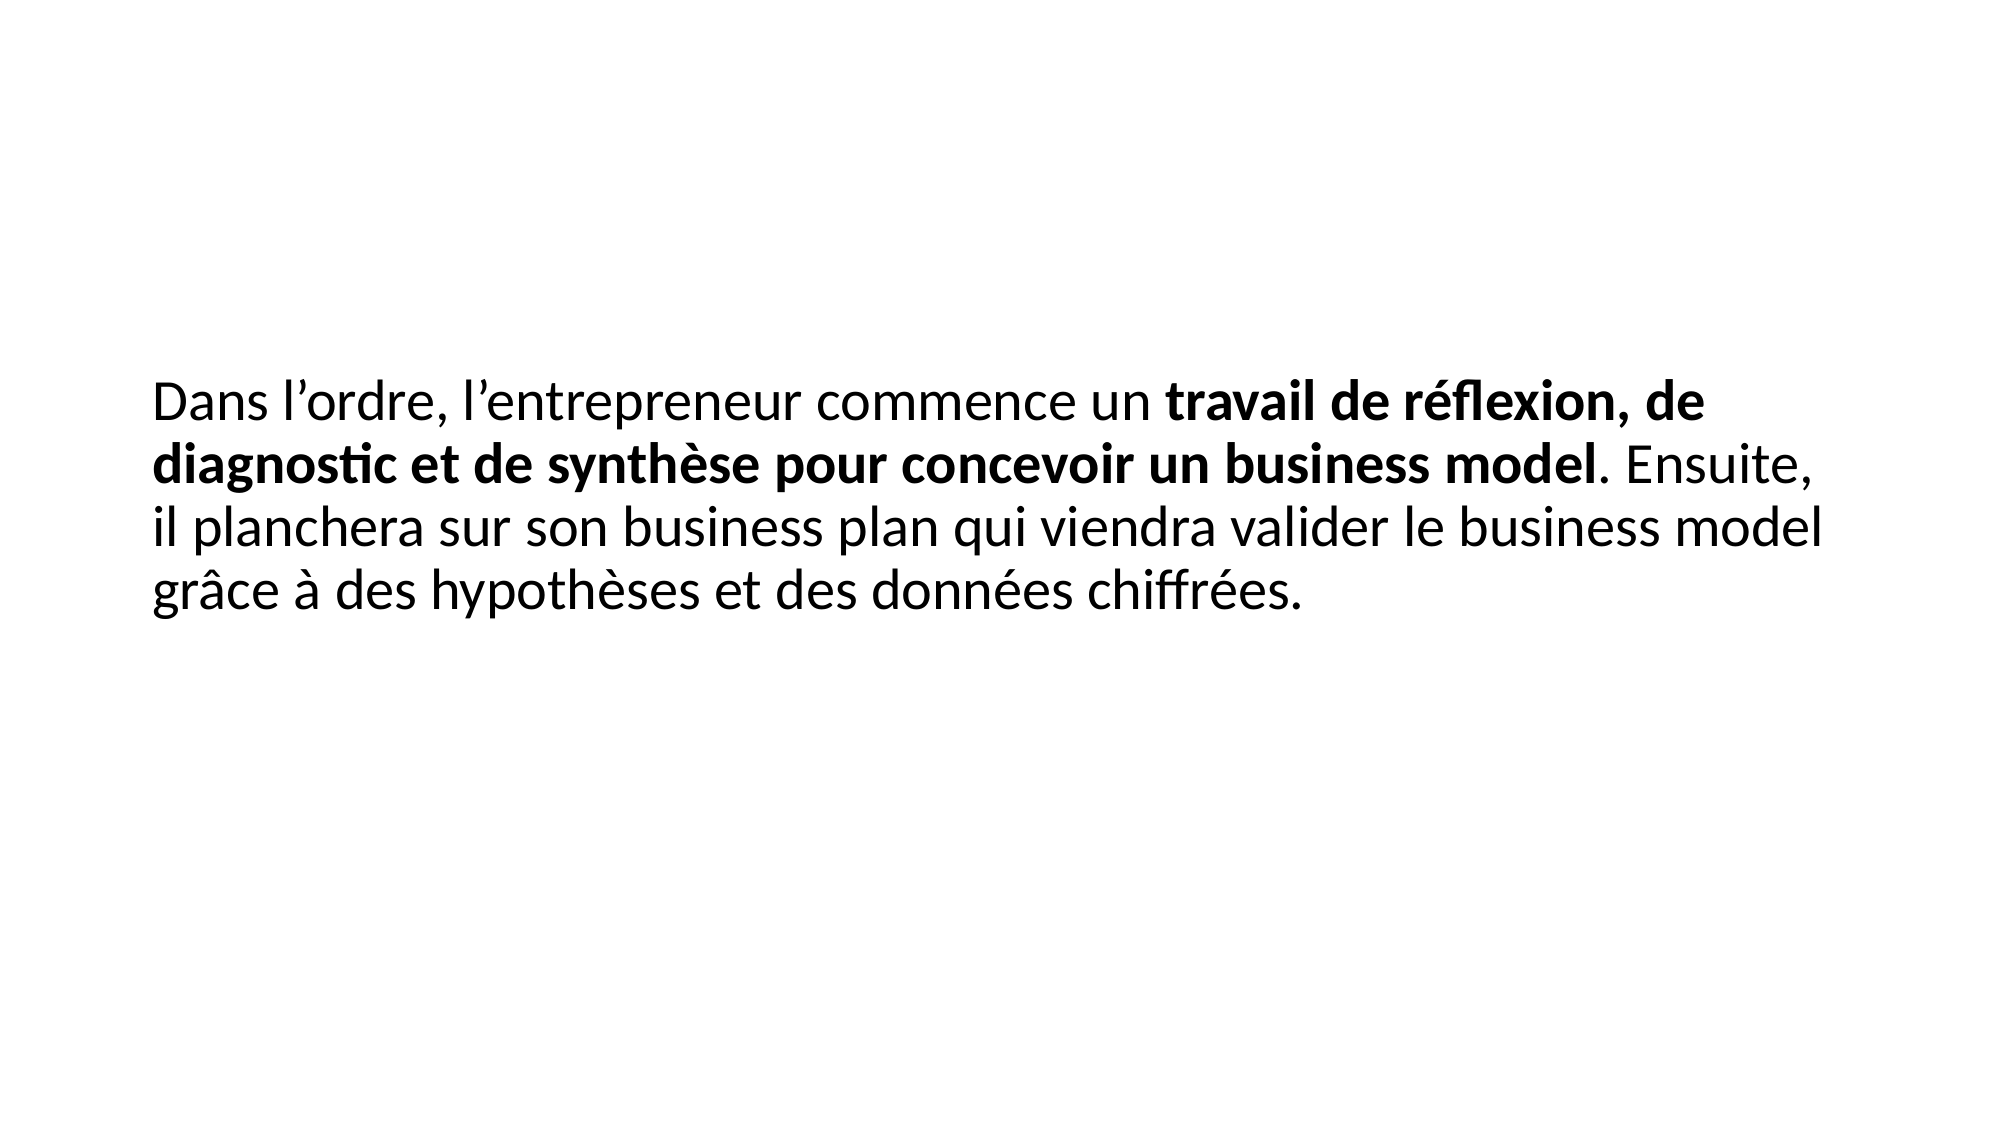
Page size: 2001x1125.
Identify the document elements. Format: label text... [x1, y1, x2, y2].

list Dans l’ordre, l’entrepreneur commence un travail de réflexion, de diagnostic et de synthèse pour concevoir un business model. Ensuite, il planchera sur son business plan qui viendra valider le business model grâce à des hypothèses et des données chiffrées. [137, 299, 1863, 1014]
